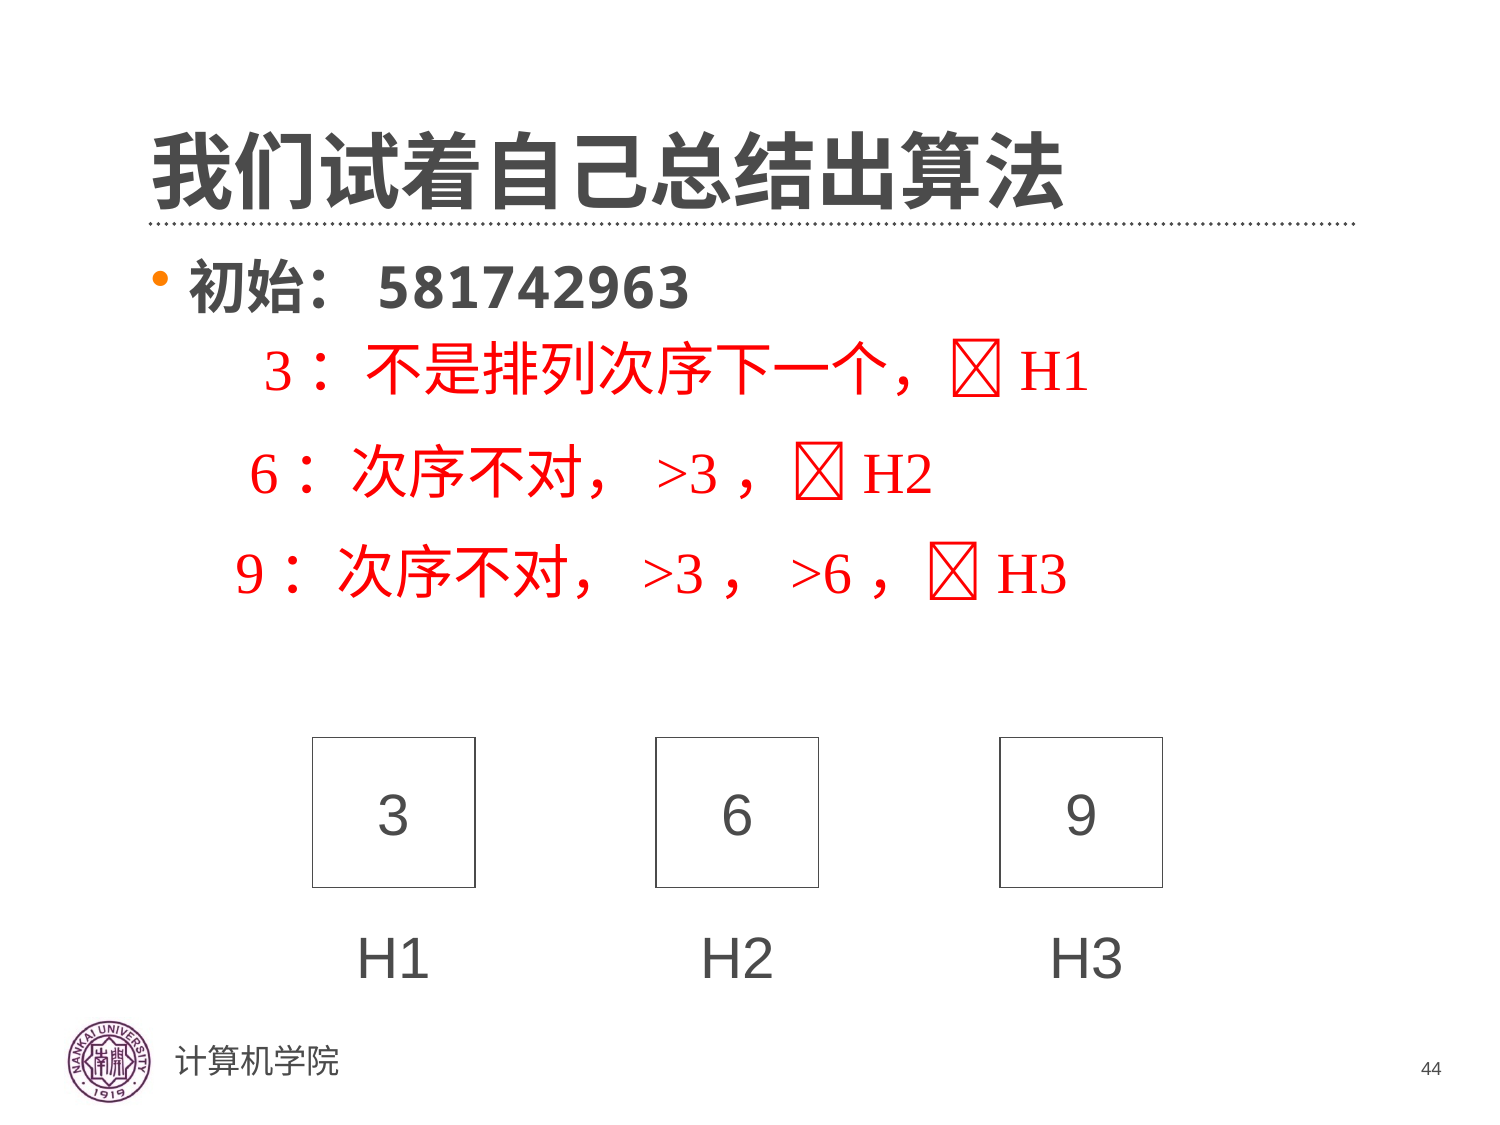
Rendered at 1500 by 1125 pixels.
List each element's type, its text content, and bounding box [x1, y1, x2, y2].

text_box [262, 324, 1093, 525]
text_box H2 [686, 912, 791, 998]
list 初始：581742963 [150, 250, 1360, 1001]
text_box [262, 426, 921, 526]
title 我们试着自己总结出算法 [150, 82, 1360, 221]
text_box H3 [1034, 912, 1139, 998]
picture [64, 1017, 154, 1106]
slide_number 44 [1308, 1048, 1458, 1093]
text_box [262, 527, 1163, 888]
text_box H1 [341, 912, 446, 998]
